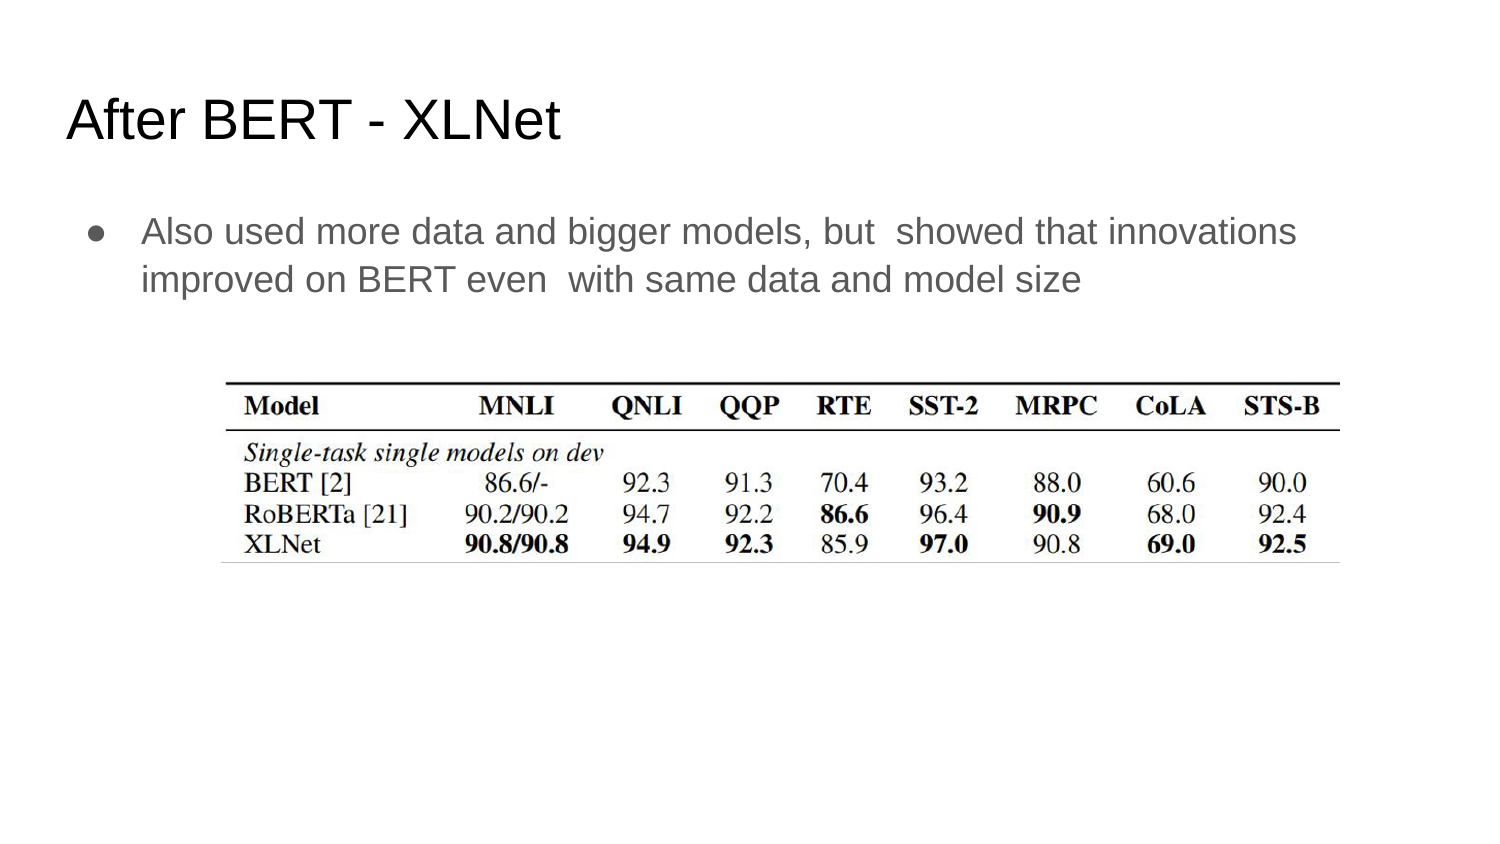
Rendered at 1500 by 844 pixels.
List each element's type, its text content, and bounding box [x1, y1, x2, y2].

title After BERT - XLNet [51, 72, 1449, 167]
picture [220, 365, 1340, 563]
list Also used more data and bigger models, but showed that innovations improved on BERT even with same data and model size [51, 189, 1449, 750]
